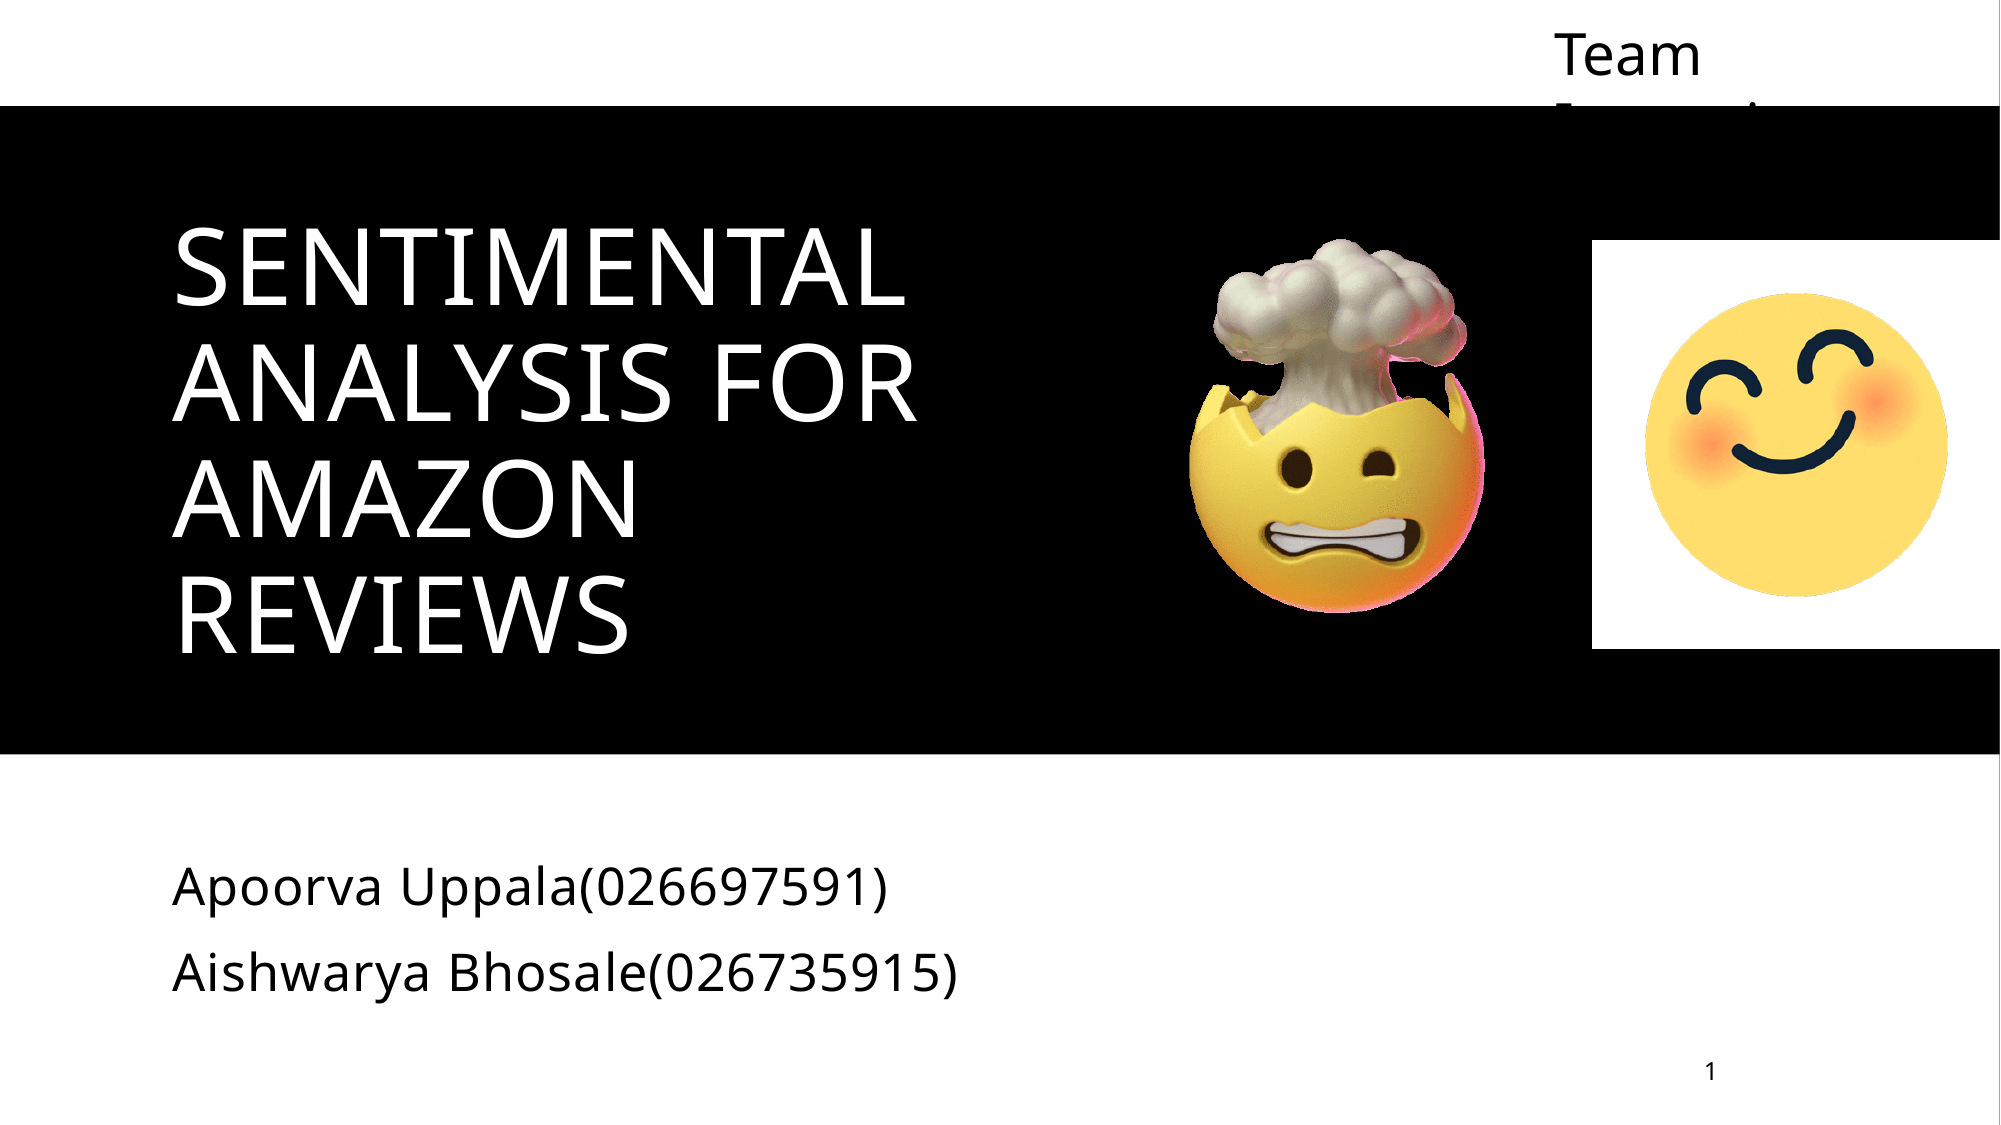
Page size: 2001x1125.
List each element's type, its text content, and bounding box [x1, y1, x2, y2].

picture [1132, 226, 1541, 634]
text_box [0, 0, 2000, 105]
picture [1592, 240, 2000, 649]
slide_number 1 [1688, 1042, 1842, 1103]
text_box [0, 755, 2000, 1125]
text_box Team Incognito [1540, 10, 1965, 165]
text_box [0, 105, 2000, 755]
title Sentimental Analysis for Amazon Reviews [157, 203, 1133, 687]
subtitle Apoorva Uppala(026697591) Aishwarya Bhosale(026735915) [157, 852, 1842, 1019]
